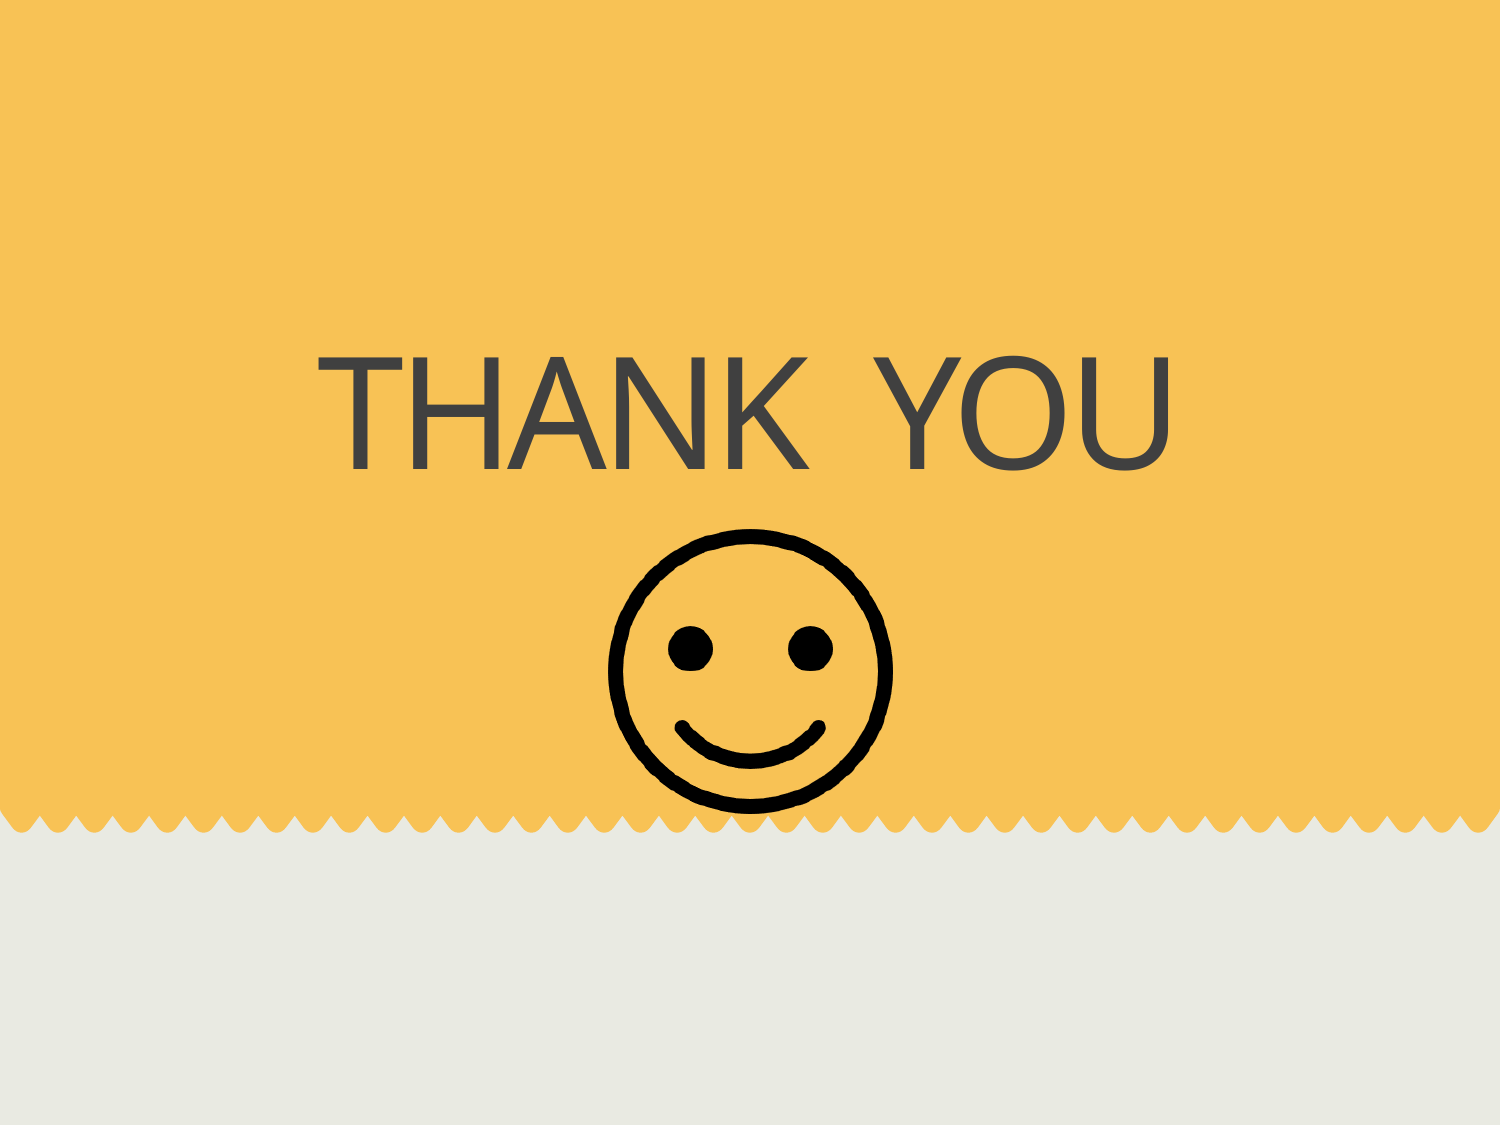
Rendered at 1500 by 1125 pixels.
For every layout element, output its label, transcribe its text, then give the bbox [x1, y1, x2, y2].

text_box THANK YOU [51, 305, 1449, 508]
picture [570, 491, 930, 851]
